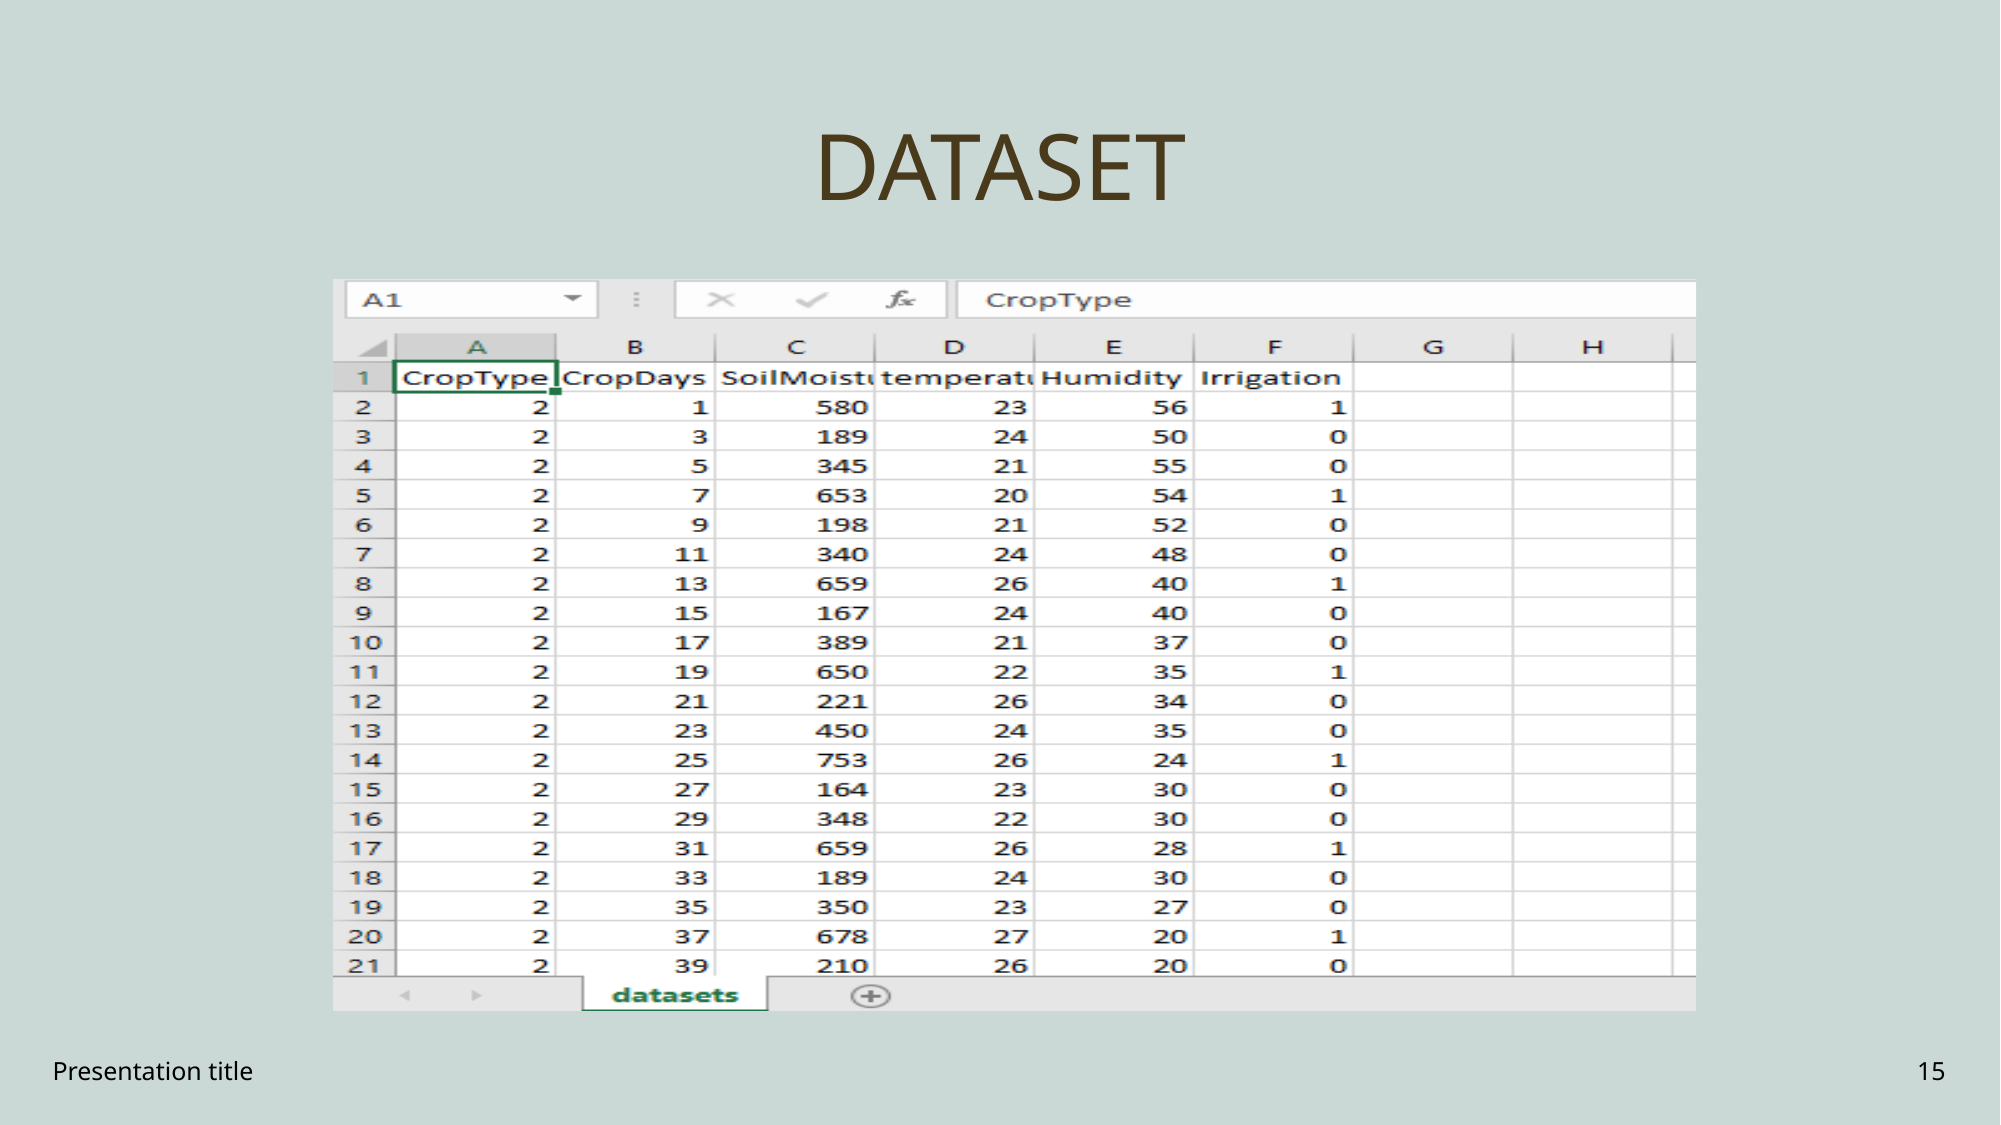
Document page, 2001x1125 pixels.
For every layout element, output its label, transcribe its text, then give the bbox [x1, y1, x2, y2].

title DATASET [137, 62, 1863, 280]
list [332, 279, 1697, 1011]
slide_number 15 [1510, 1042, 1961, 1103]
footer Presentation title [37, 1042, 713, 1103]
